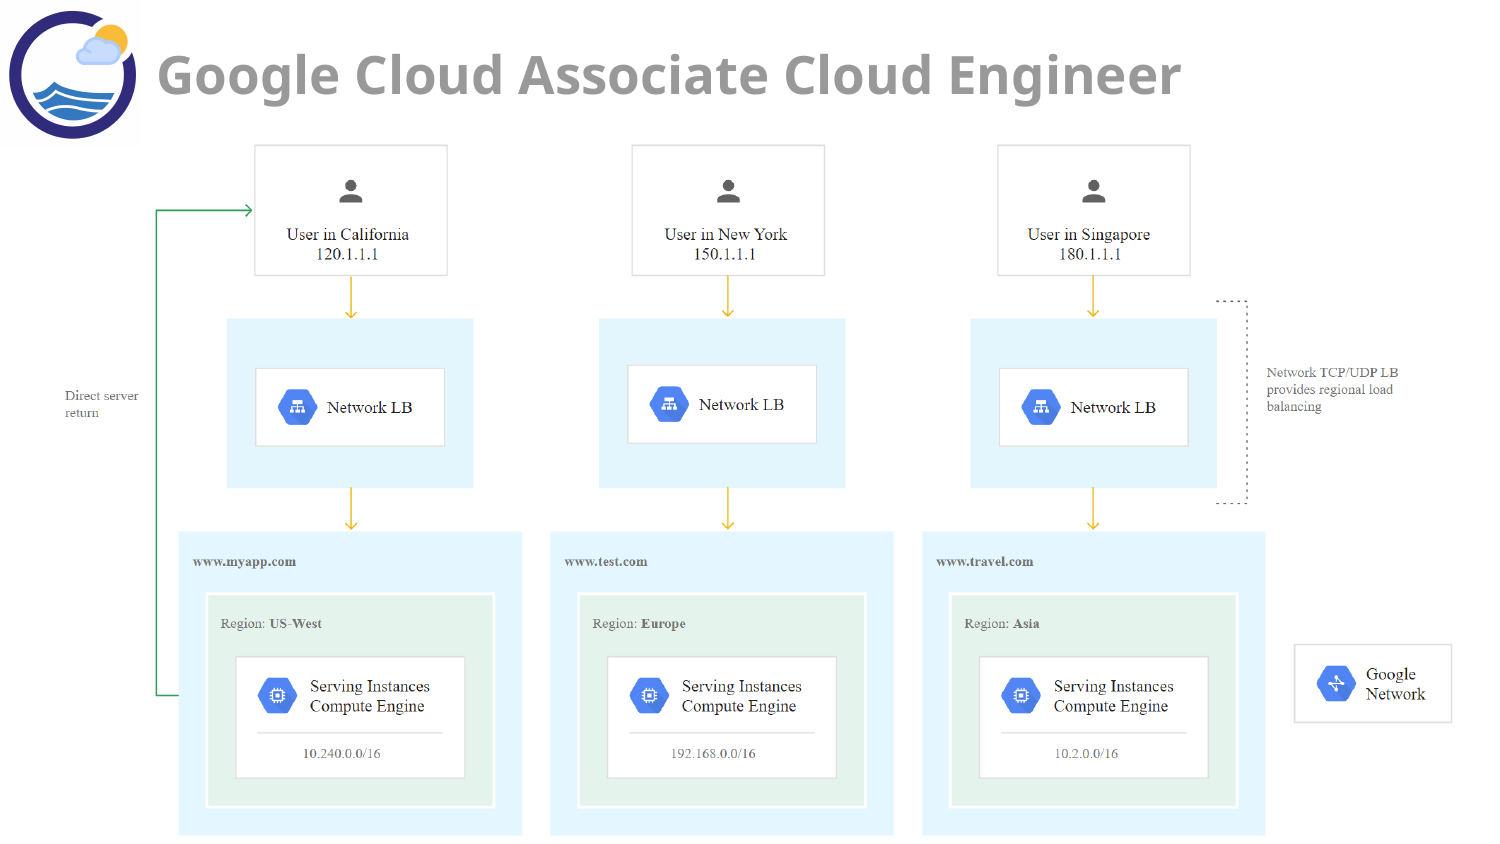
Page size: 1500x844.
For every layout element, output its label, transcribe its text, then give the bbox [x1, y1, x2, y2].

title Google Cloud Associate Cloud Engineer [146, 25, 1420, 103]
picture [0, 0, 1466, 844]
